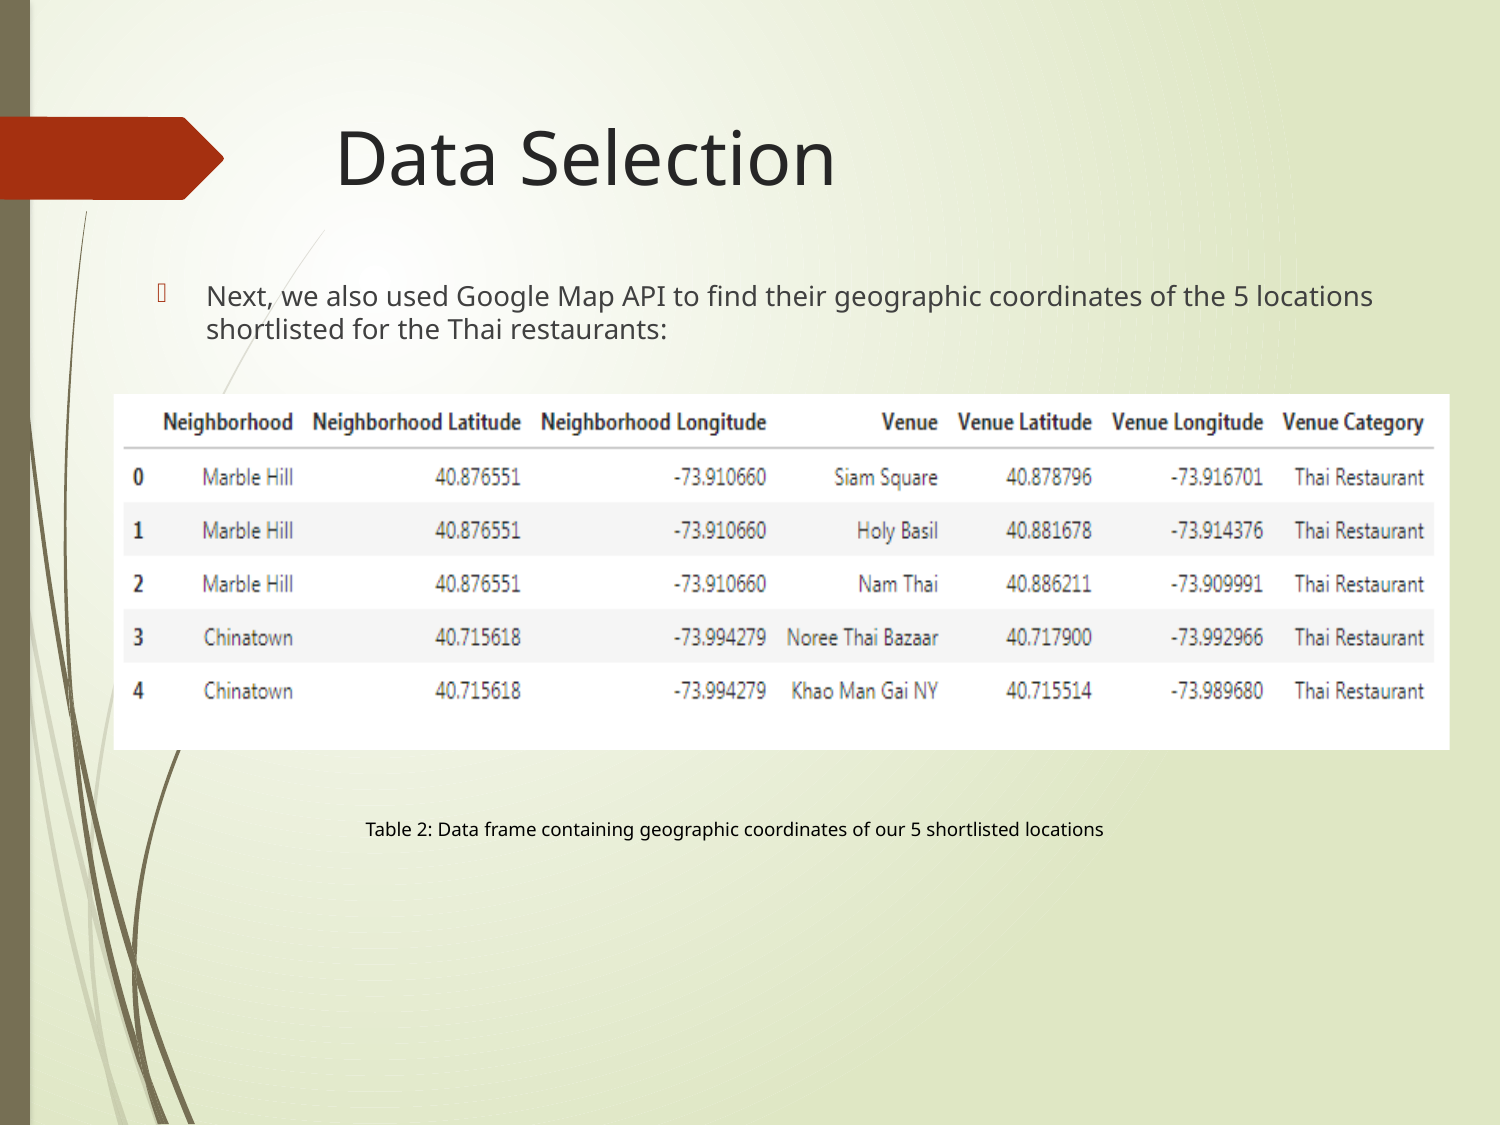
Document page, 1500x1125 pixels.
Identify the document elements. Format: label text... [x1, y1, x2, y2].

text_box Table 2: Data frame containing geographic coordinates of our 5 shortlisted locations [350, 810, 1119, 848]
title Data Selection [319, 102, 1400, 271]
list Next, we also used Google Map API to find their geographic coordinates of the 5 locations shortlisted for the Thai restaurants: [142, 271, 1422, 354]
picture [113, 394, 1450, 751]
